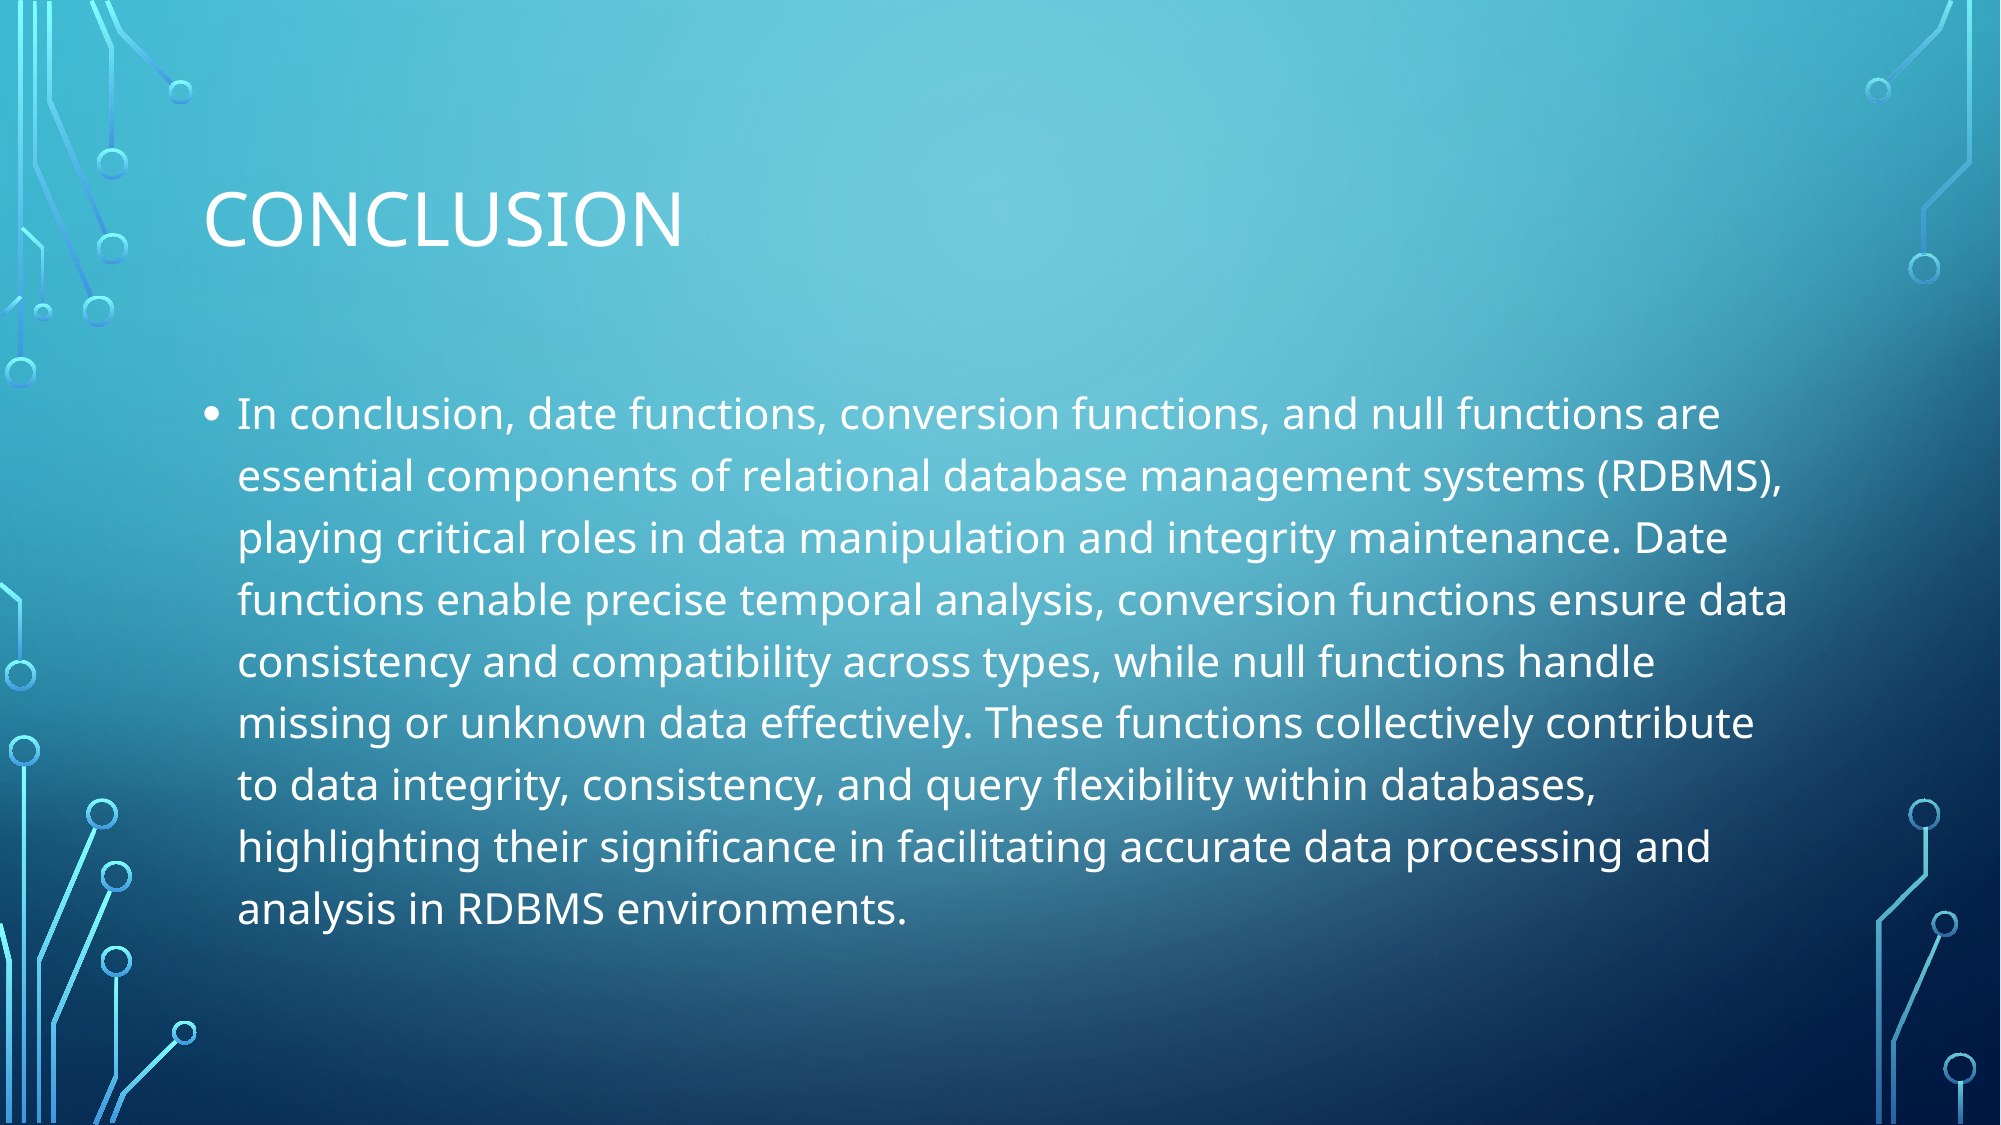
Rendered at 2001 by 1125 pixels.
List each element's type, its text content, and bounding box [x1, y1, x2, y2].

list In conclusion, date functions, conversion functions, and null functions are essential components of relational database management systems (RDBMS), playing critical roles in data manipulation and integrity maintenance. Date functions enable precise temporal analysis, conversion functions ensure data consistency and compatibility across types, while null functions handle missing or unknown data effectively. These functions collectively contribute to data integrity, consistency, and query flexibility within databases, highlighting their significance in facilitating accurate data processing and analysis in RDBMS environments. [187, 369, 1813, 950]
title conclusion [187, 101, 1813, 344]
